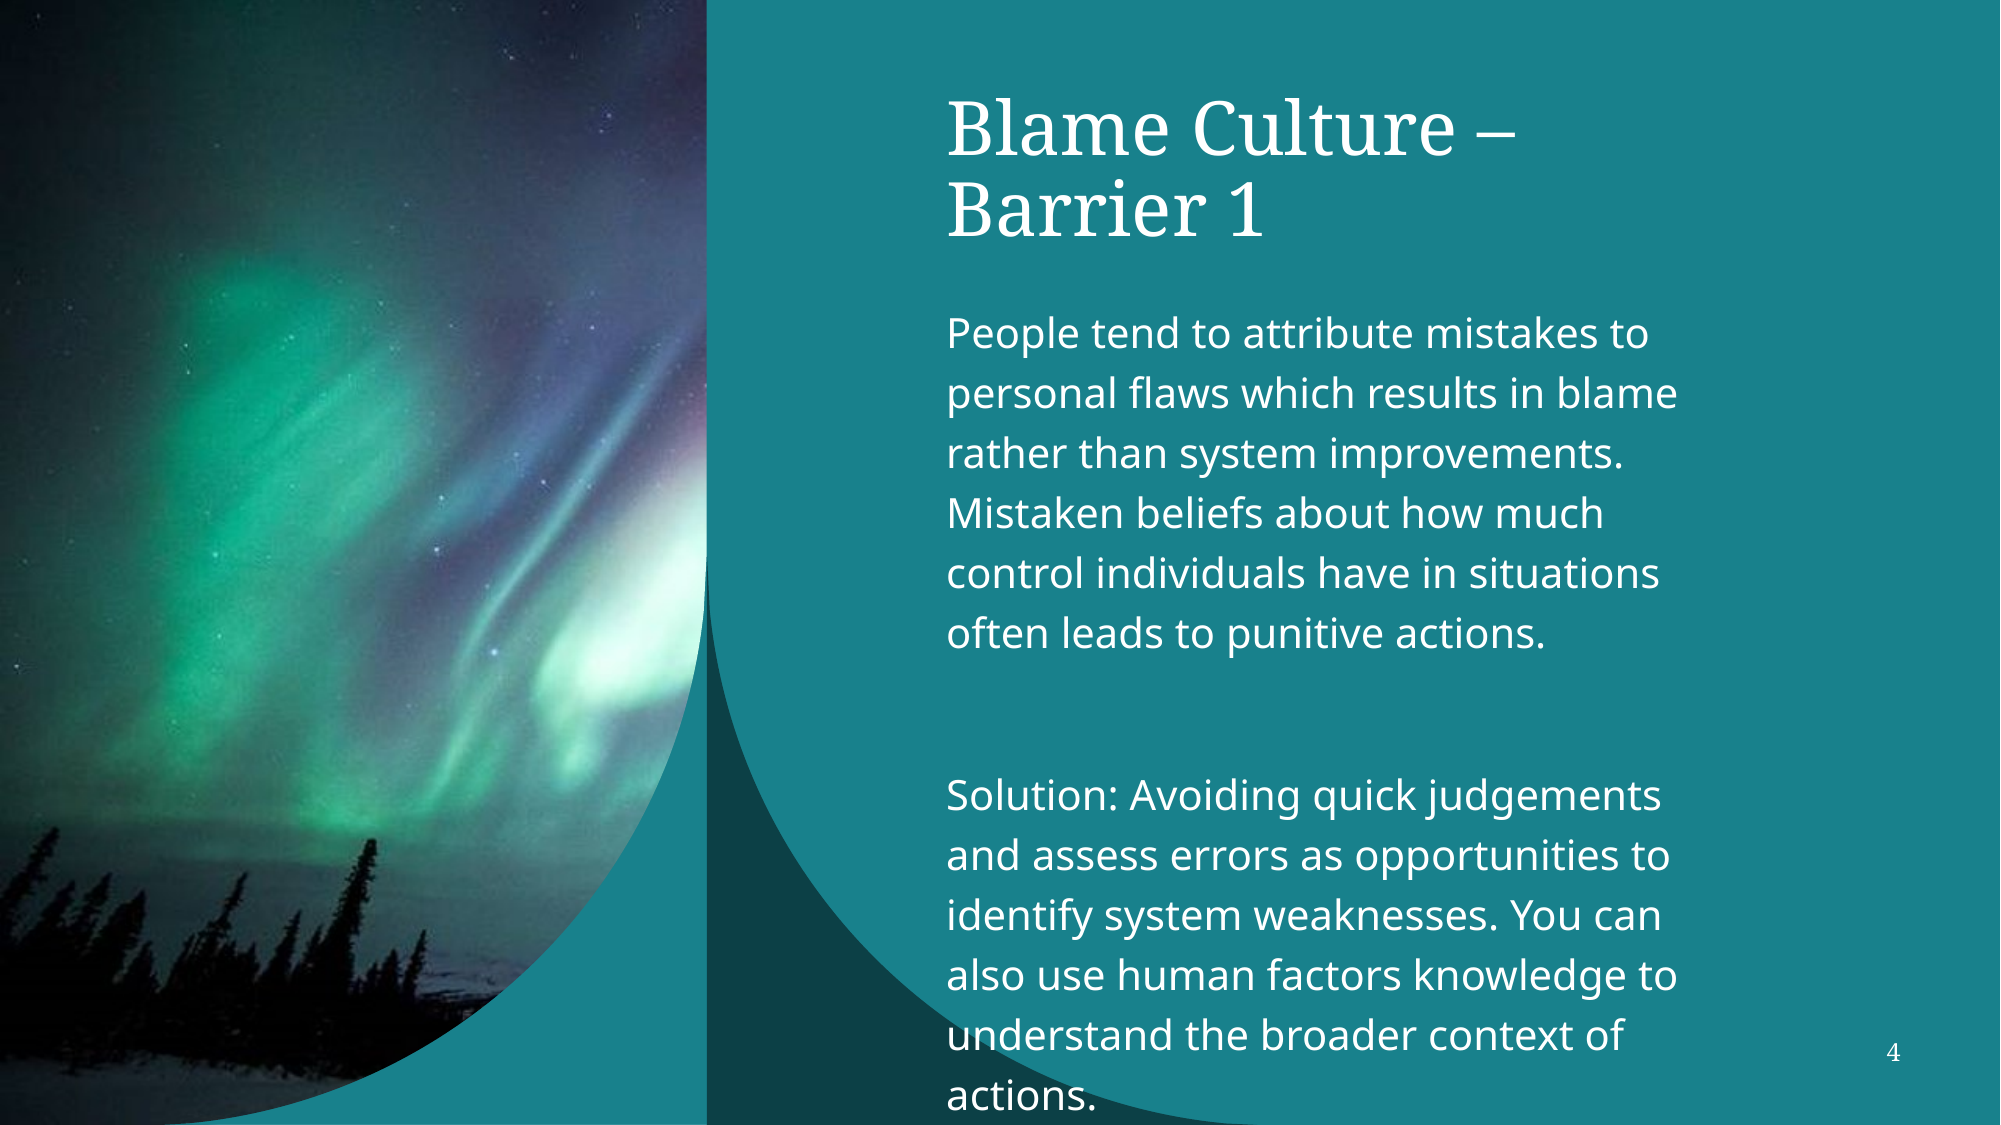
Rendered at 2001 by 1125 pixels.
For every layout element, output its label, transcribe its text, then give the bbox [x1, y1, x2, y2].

slide_number 4 [1787, 981, 2000, 1125]
title Blame Culture – Barrier 1 [931, 59, 1757, 261]
list People tend to attribute mistakes to personal flaws which results in blame rather than system improvements. Mistaken beliefs about how much control individuals have in situations often leads to punitive actions. Solution: Avoiding quick judgements and assess errors as opportunities to identify system weaknesses. You can also use human factors knowledge to understand the broader context of actions. [931, 289, 1757, 982]
picture [0, 0, 707, 1125]
